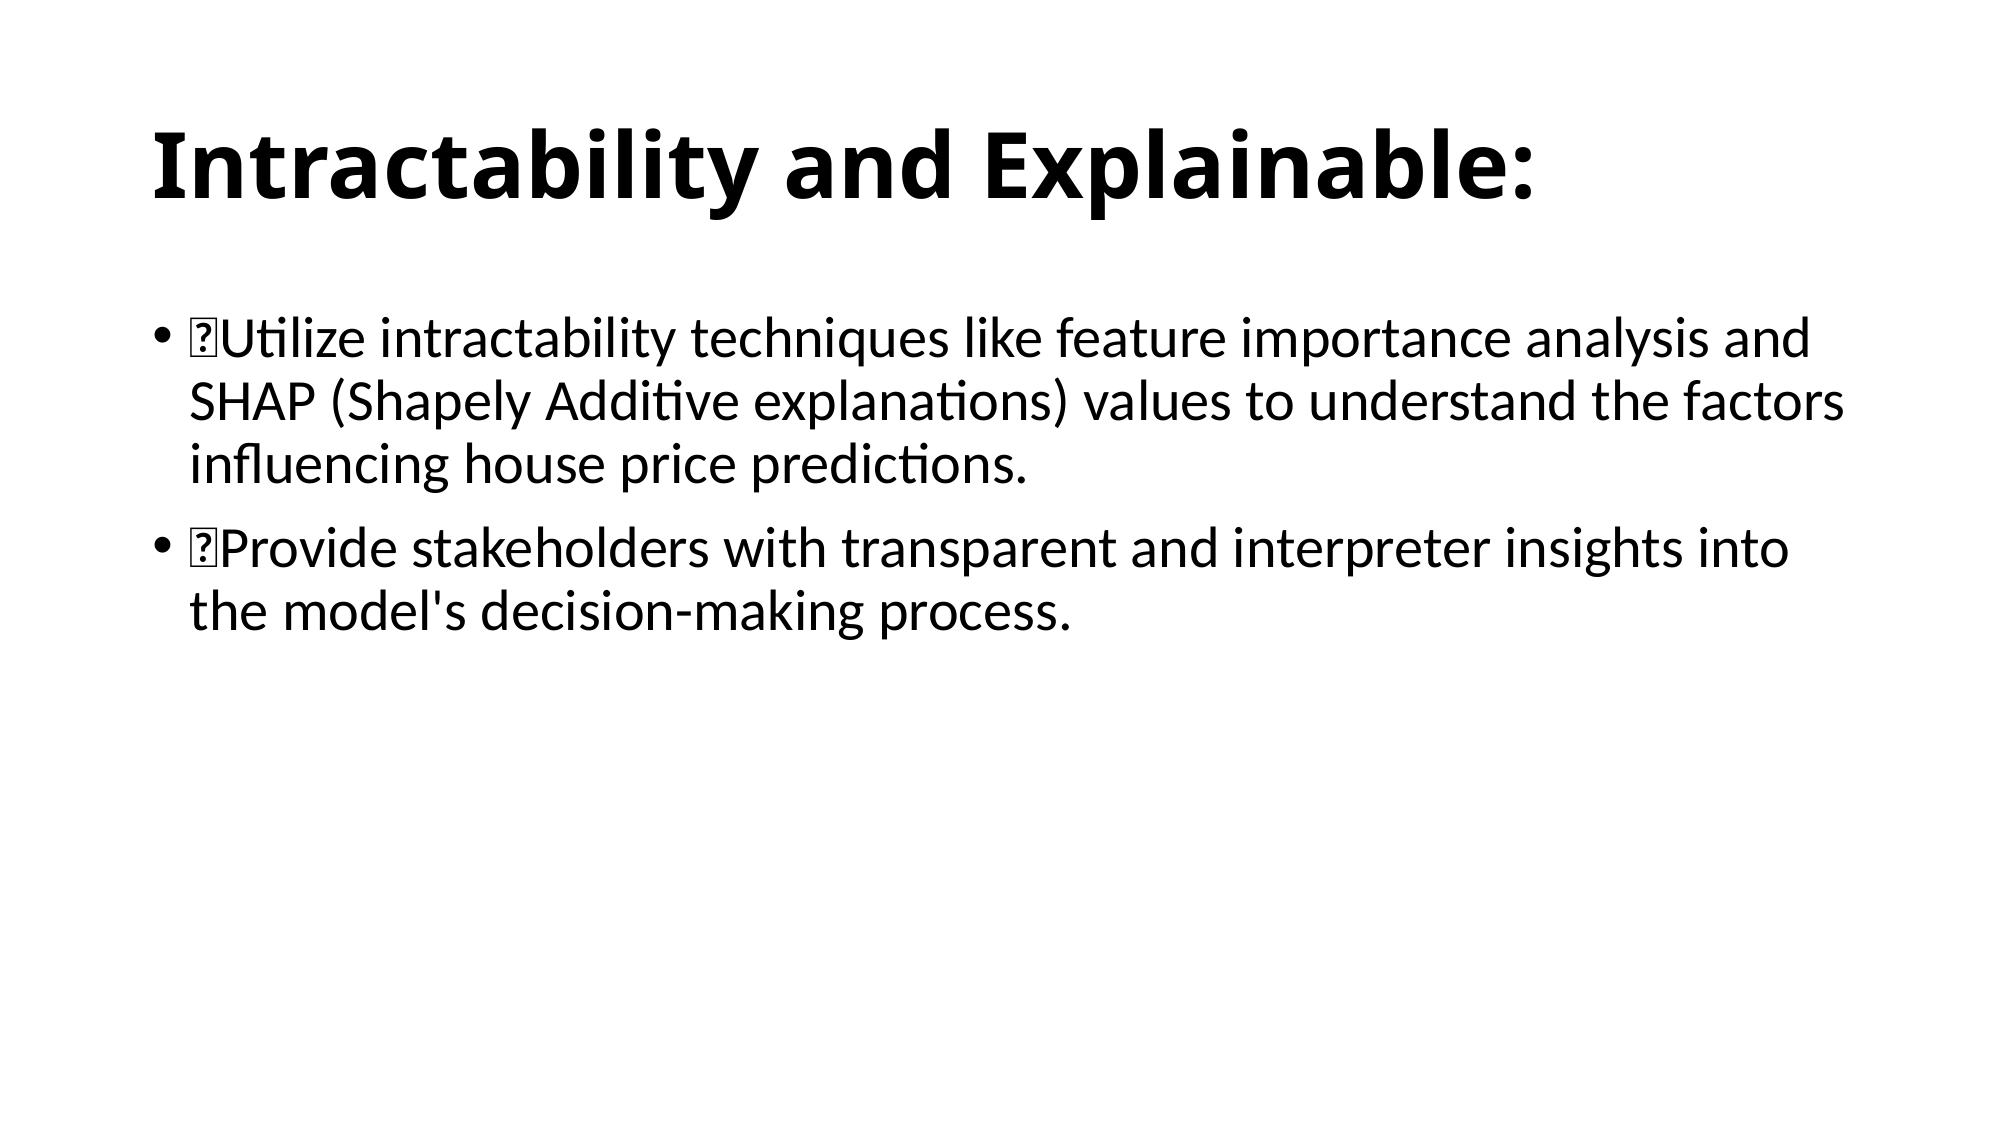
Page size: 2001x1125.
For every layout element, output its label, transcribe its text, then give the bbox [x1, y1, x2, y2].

title Intractability and Explainable: [137, 59, 1863, 278]
list Utilize intractability techniques like feature importance analysis and SHAP (Shapely Additive explanations) values to understand the factors influencing house price predictions. Provide stakeholders with transparent and interpreter insights into the model's decision-making process. [137, 299, 1863, 853]
